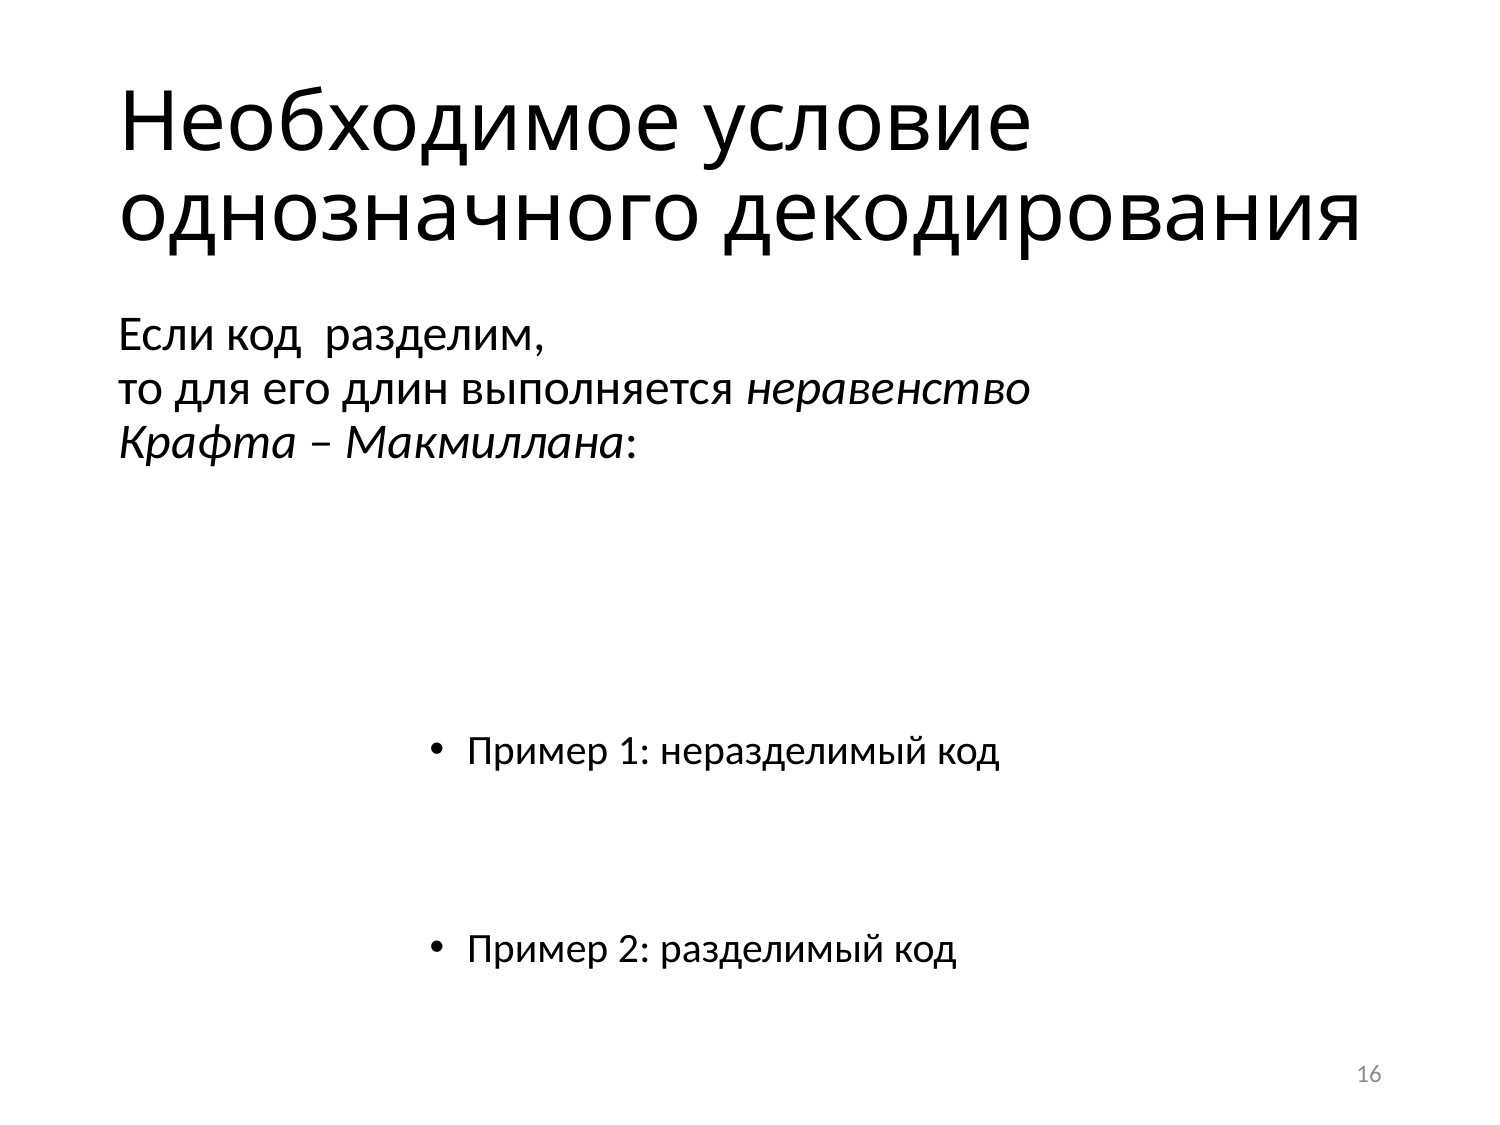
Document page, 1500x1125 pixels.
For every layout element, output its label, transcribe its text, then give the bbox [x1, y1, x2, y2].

slide_number 16 [1059, 1042, 1397, 1103]
title Необходимое условие однозначного декодирования [103, 59, 1397, 278]
